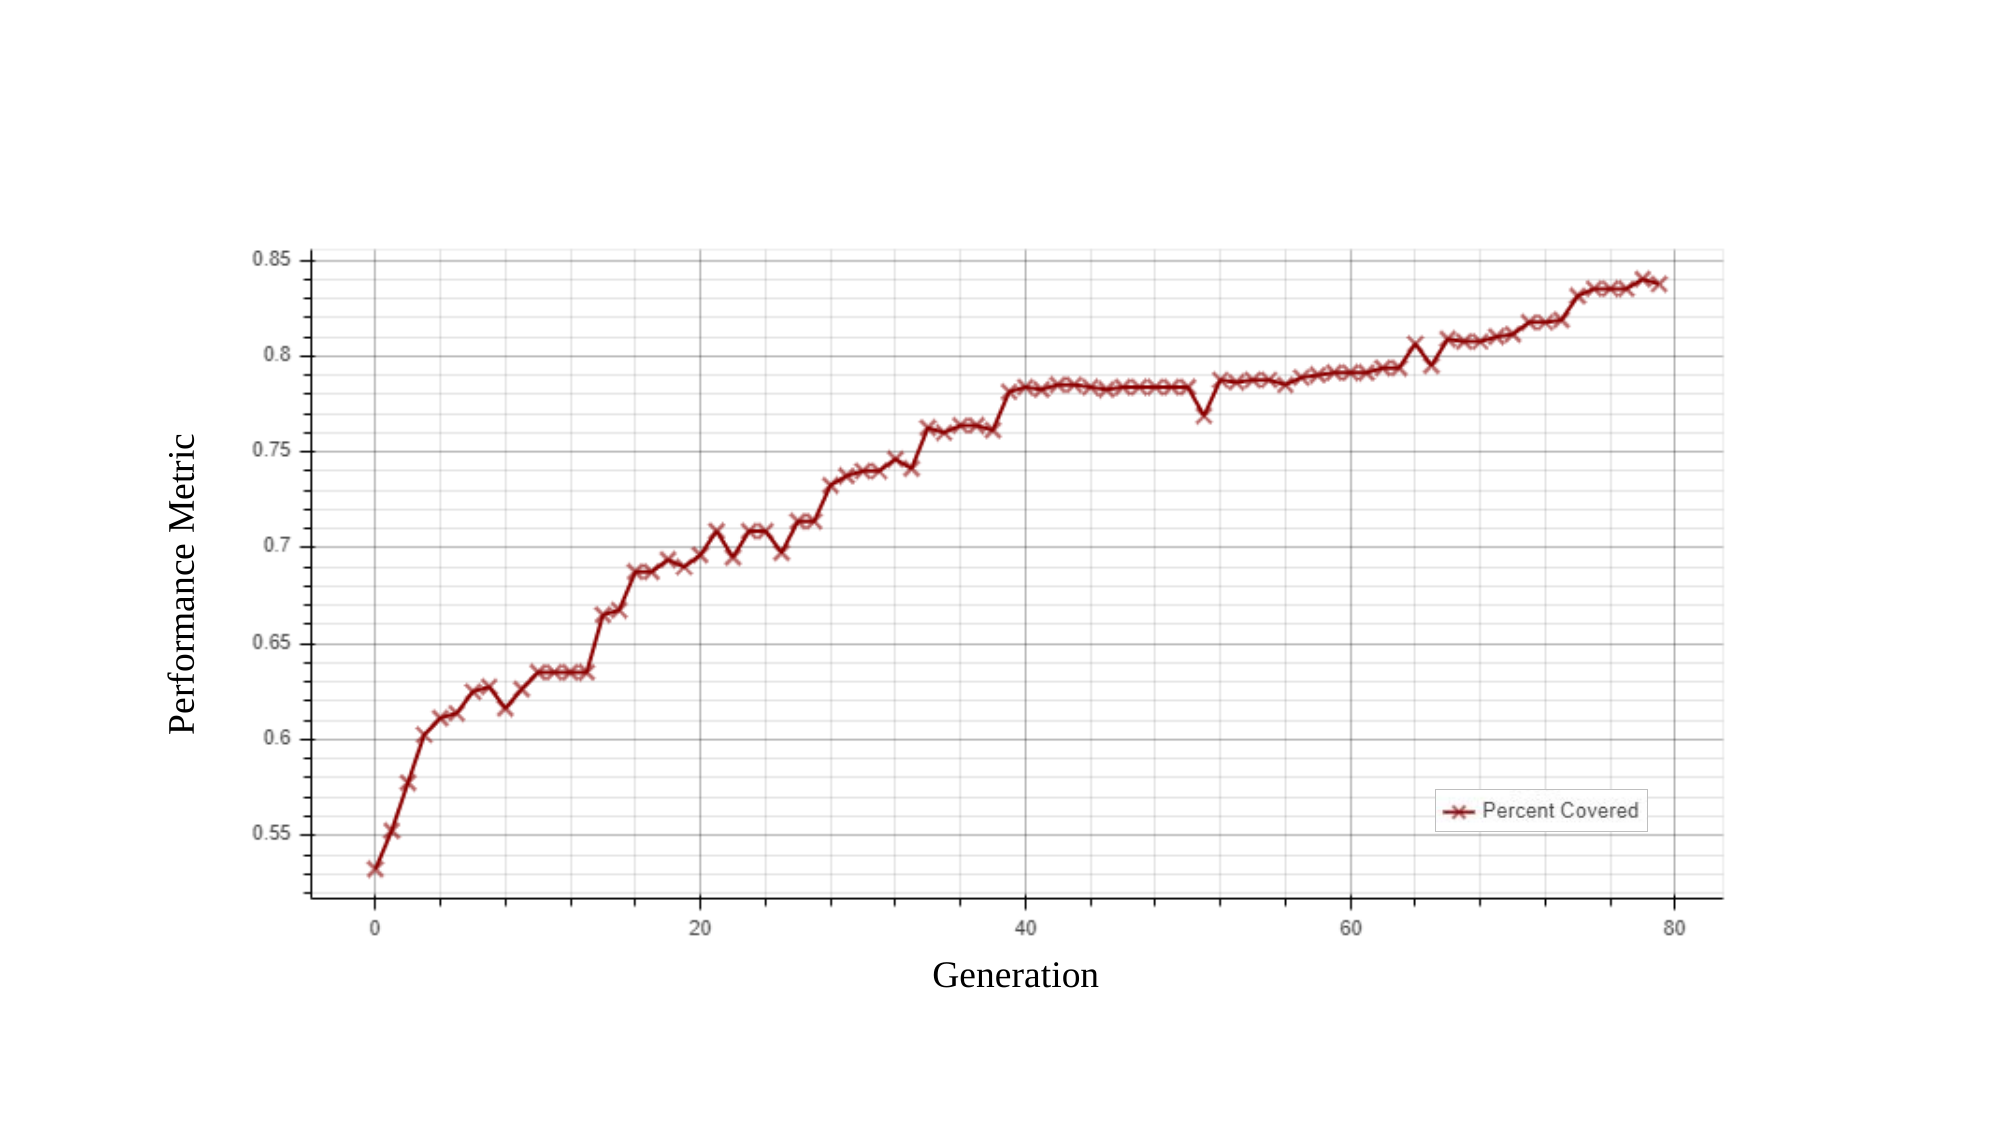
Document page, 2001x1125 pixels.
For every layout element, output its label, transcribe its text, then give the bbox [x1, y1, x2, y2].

picture [236, 243, 1732, 943]
text_box Generation [917, 943, 1136, 1003]
